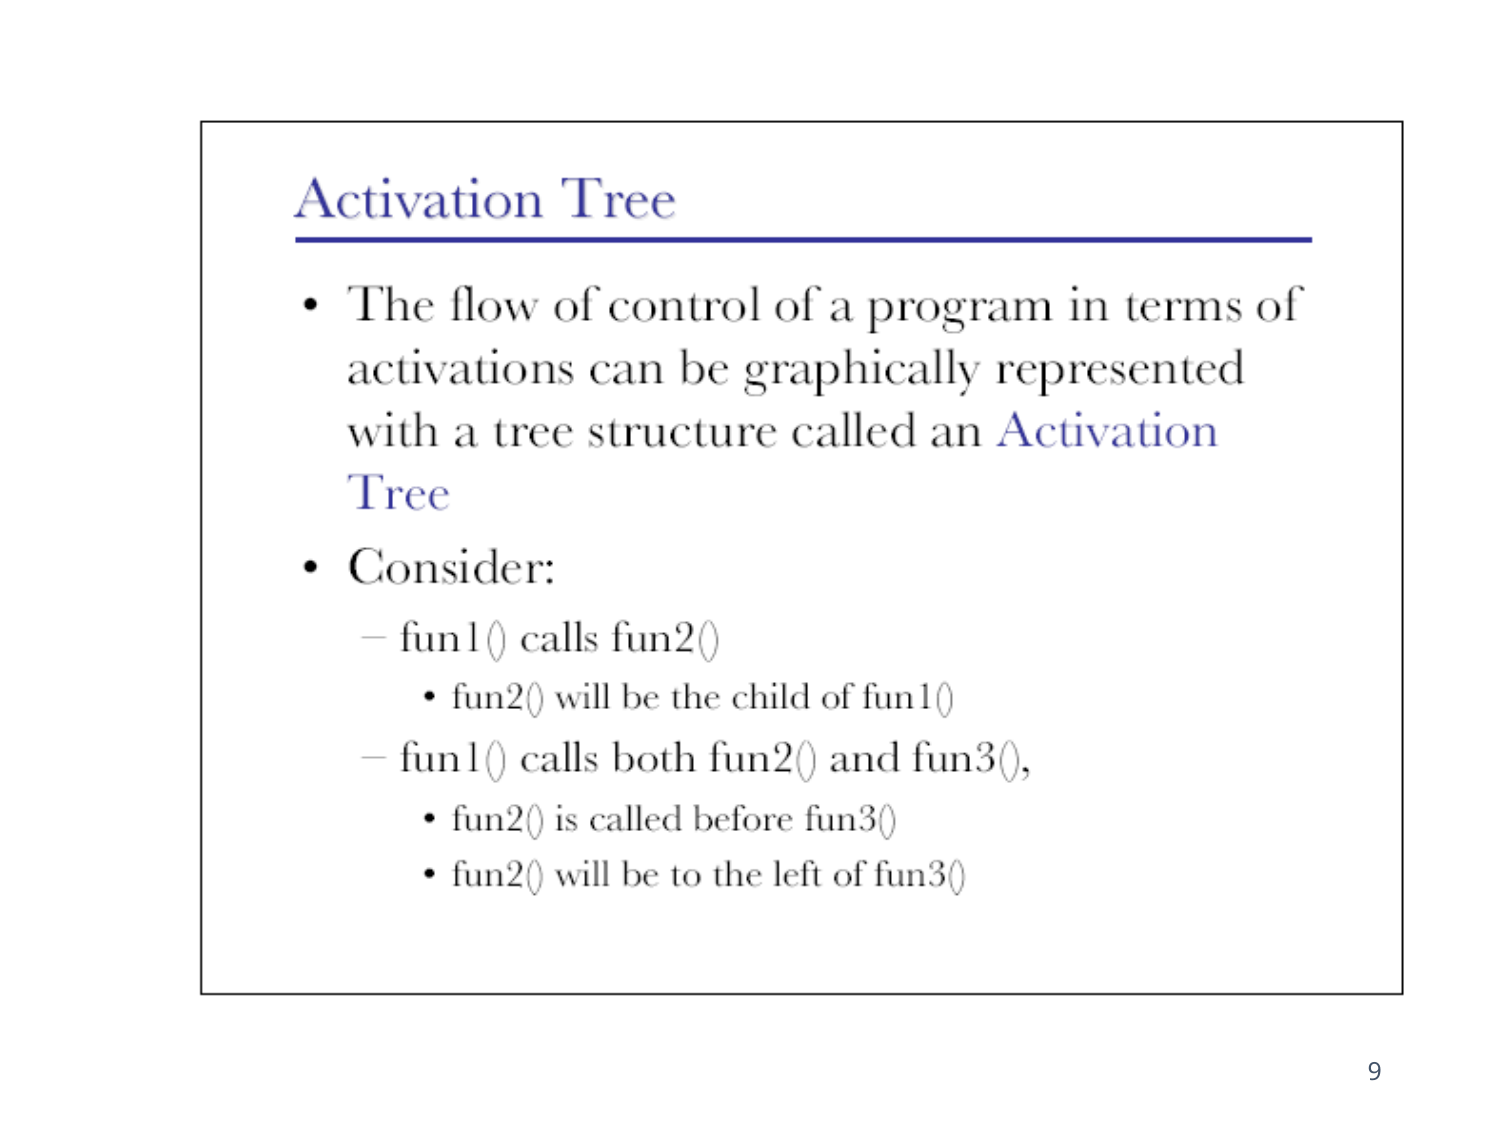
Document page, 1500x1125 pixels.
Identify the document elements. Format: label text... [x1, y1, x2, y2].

slide_number 9 [1059, 1042, 1397, 1103]
picture [74, 62, 1463, 1025]
